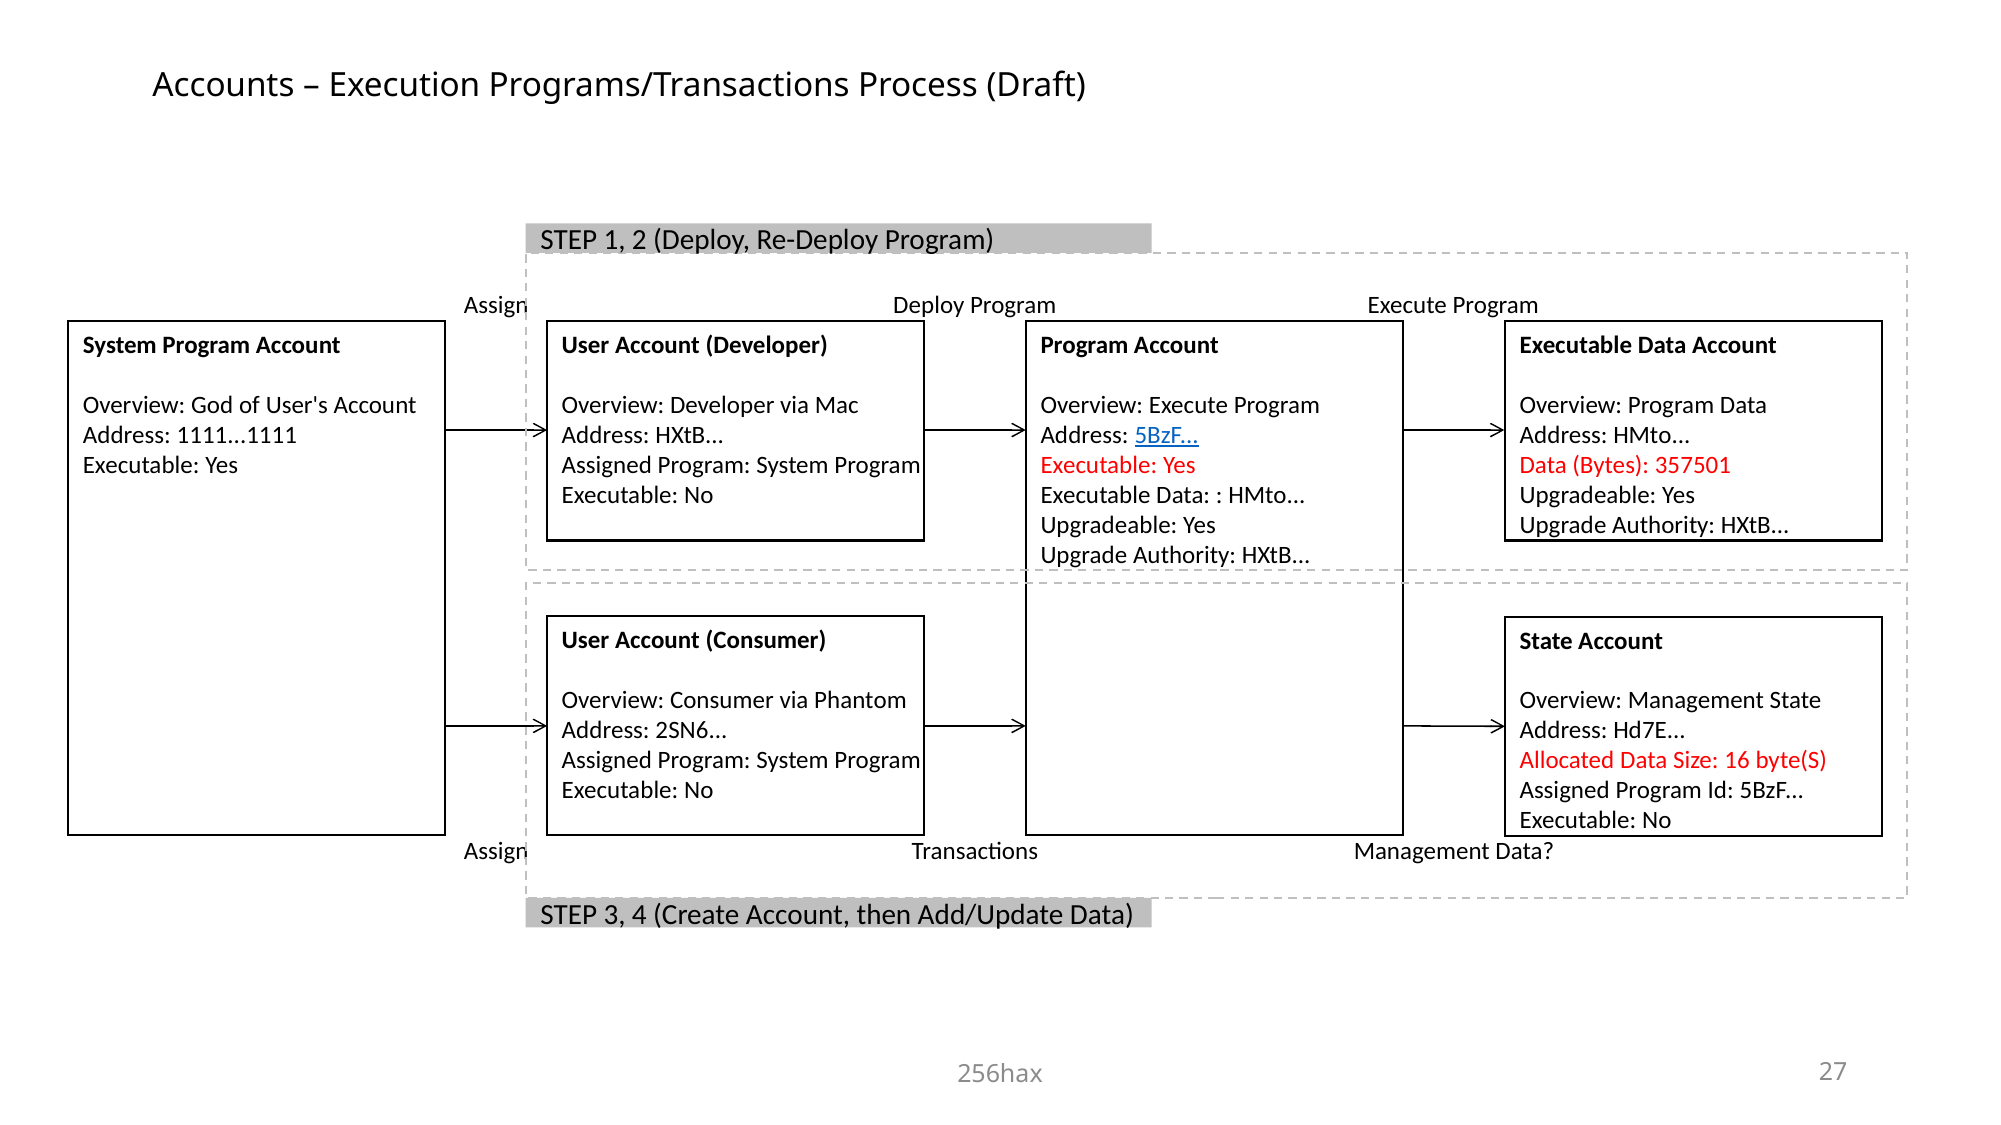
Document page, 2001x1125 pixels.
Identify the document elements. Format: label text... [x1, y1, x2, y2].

text_box Program Account Overview: Execute Program Address: 5BzF... Executable: Yes Executable Data: : HMto... Upgradeable: Yes Upgrade Authority: HXtB... [1025, 571, 1404, 582]
footer 256hax [662, 1042, 1338, 1103]
text_box STEP 1, 2 (Deploy, Re-Deploy Program) [525, 222, 1153, 254]
text_box Assign [392, 826, 525, 873]
title Accounts – Execution Programs/Transactions Process (Draft) [137, 59, 1863, 112]
text_box System Program Account Overview: God of User's Account Address: 1111...1111 Executable: Yes [67, 320, 446, 836]
text_box [525, 582, 1908, 899]
text_box [525, 252, 1908, 571]
text_box STEP 3, 4 (Create Account, then Add/Update Data) [525, 897, 1153, 928]
slide_number 26 [1412, 1042, 1863, 1103]
text_box Assign [392, 281, 525, 327]
